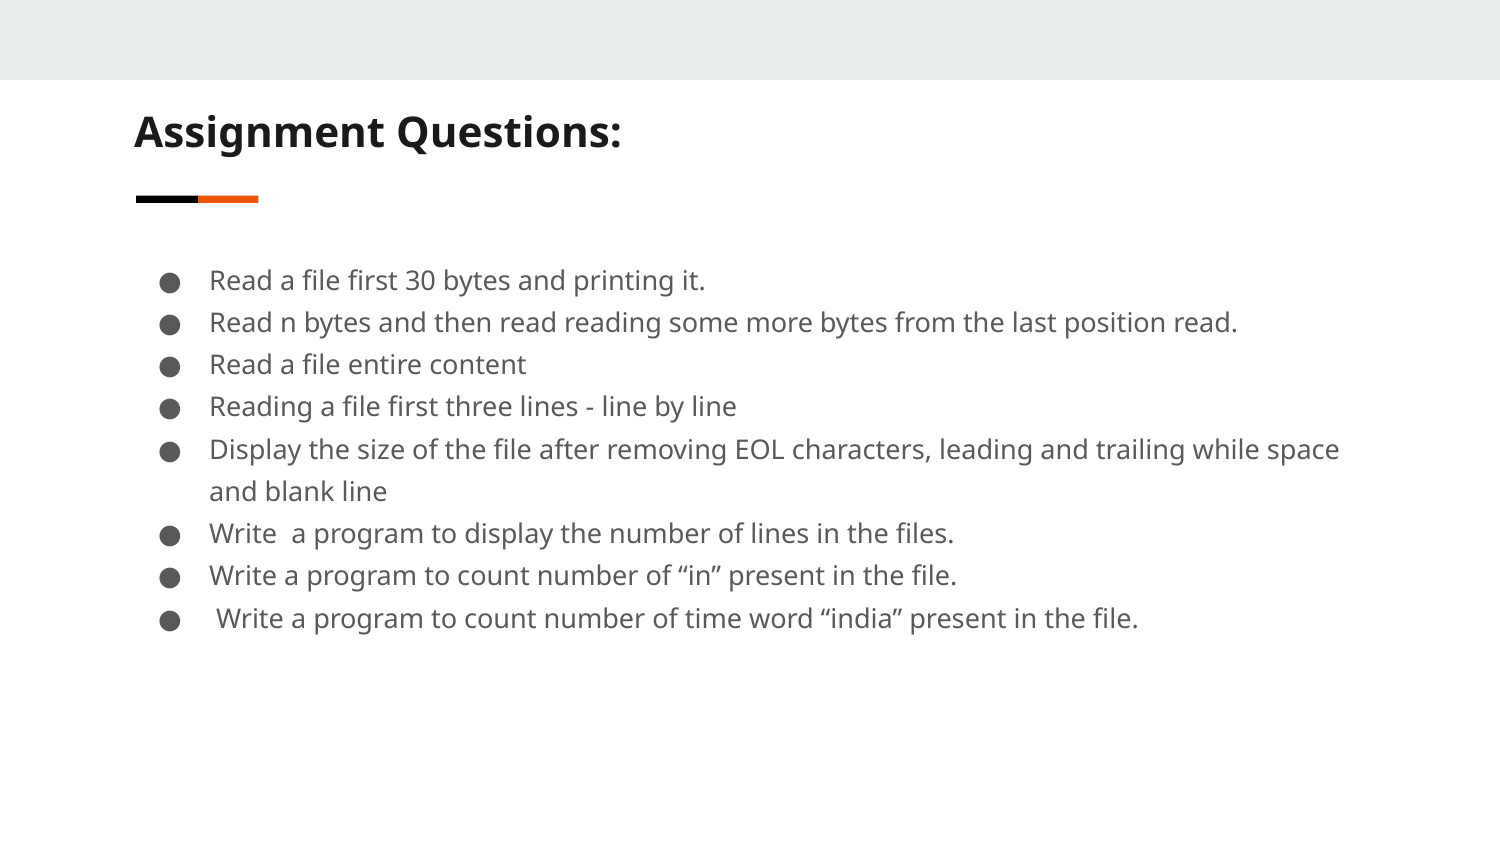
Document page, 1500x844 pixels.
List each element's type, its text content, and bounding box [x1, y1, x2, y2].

text_box Assignment Questions: [119, 87, 1381, 176]
text_box Read a file first 30 bytes and printing it. Read n bytes and then read reading some more bytes from the last position read. Read a file entire content Reading a file first three lines - line by line Display the size of the file after removing EOL characters, leading and trailing while space and blank line Write a program to display the number of lines in the files. Write a program to count number of “in” present in the file. Write a program to count number of time word “india” present in the file. [119, 241, 1381, 708]
